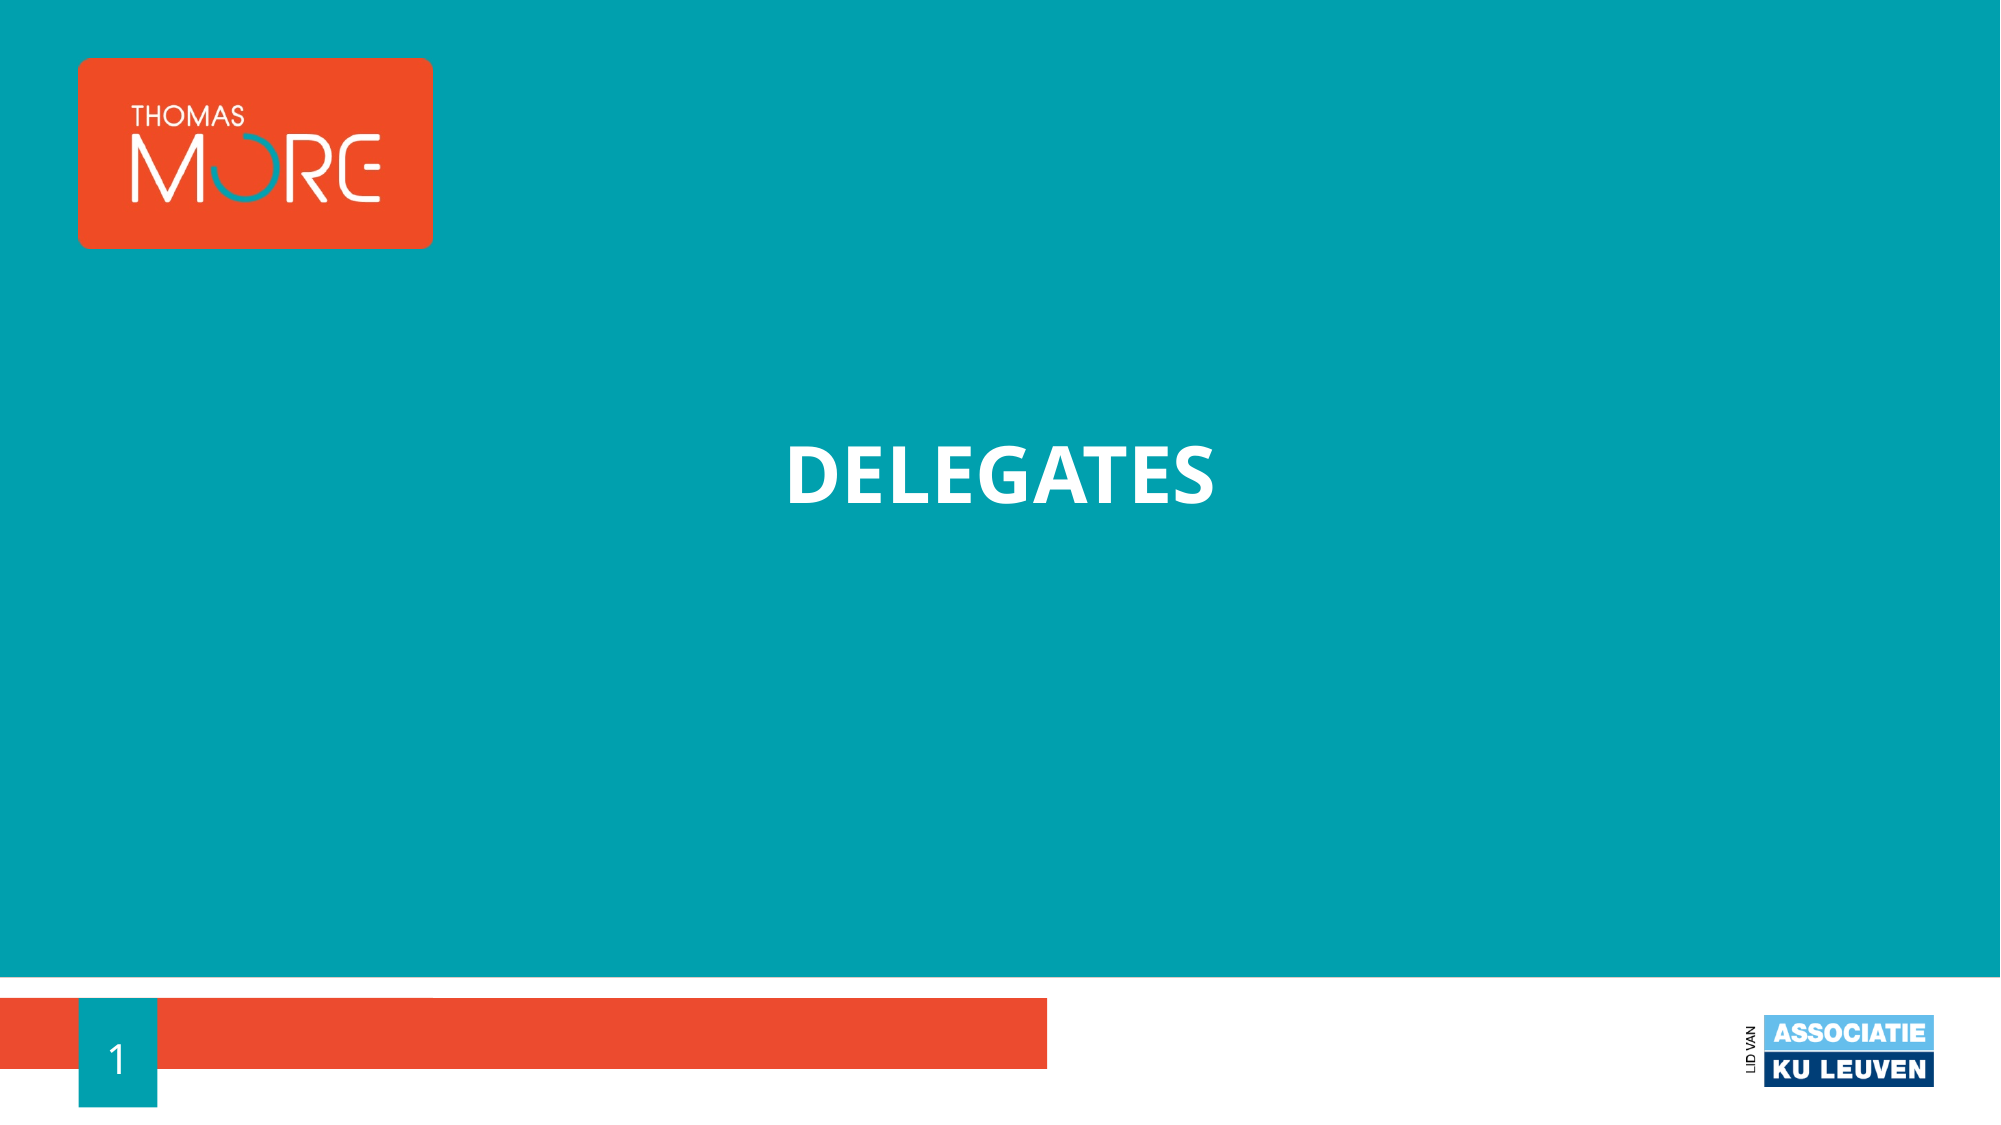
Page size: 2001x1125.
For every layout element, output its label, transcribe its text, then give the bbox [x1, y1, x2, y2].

picture [1746, 1015, 1934, 1087]
picture [78, 58, 433, 249]
footer [165, 998, 1048, 1069]
slide_number 1 [78, 998, 158, 1108]
title Delegates [0, 255, 2000, 551]
